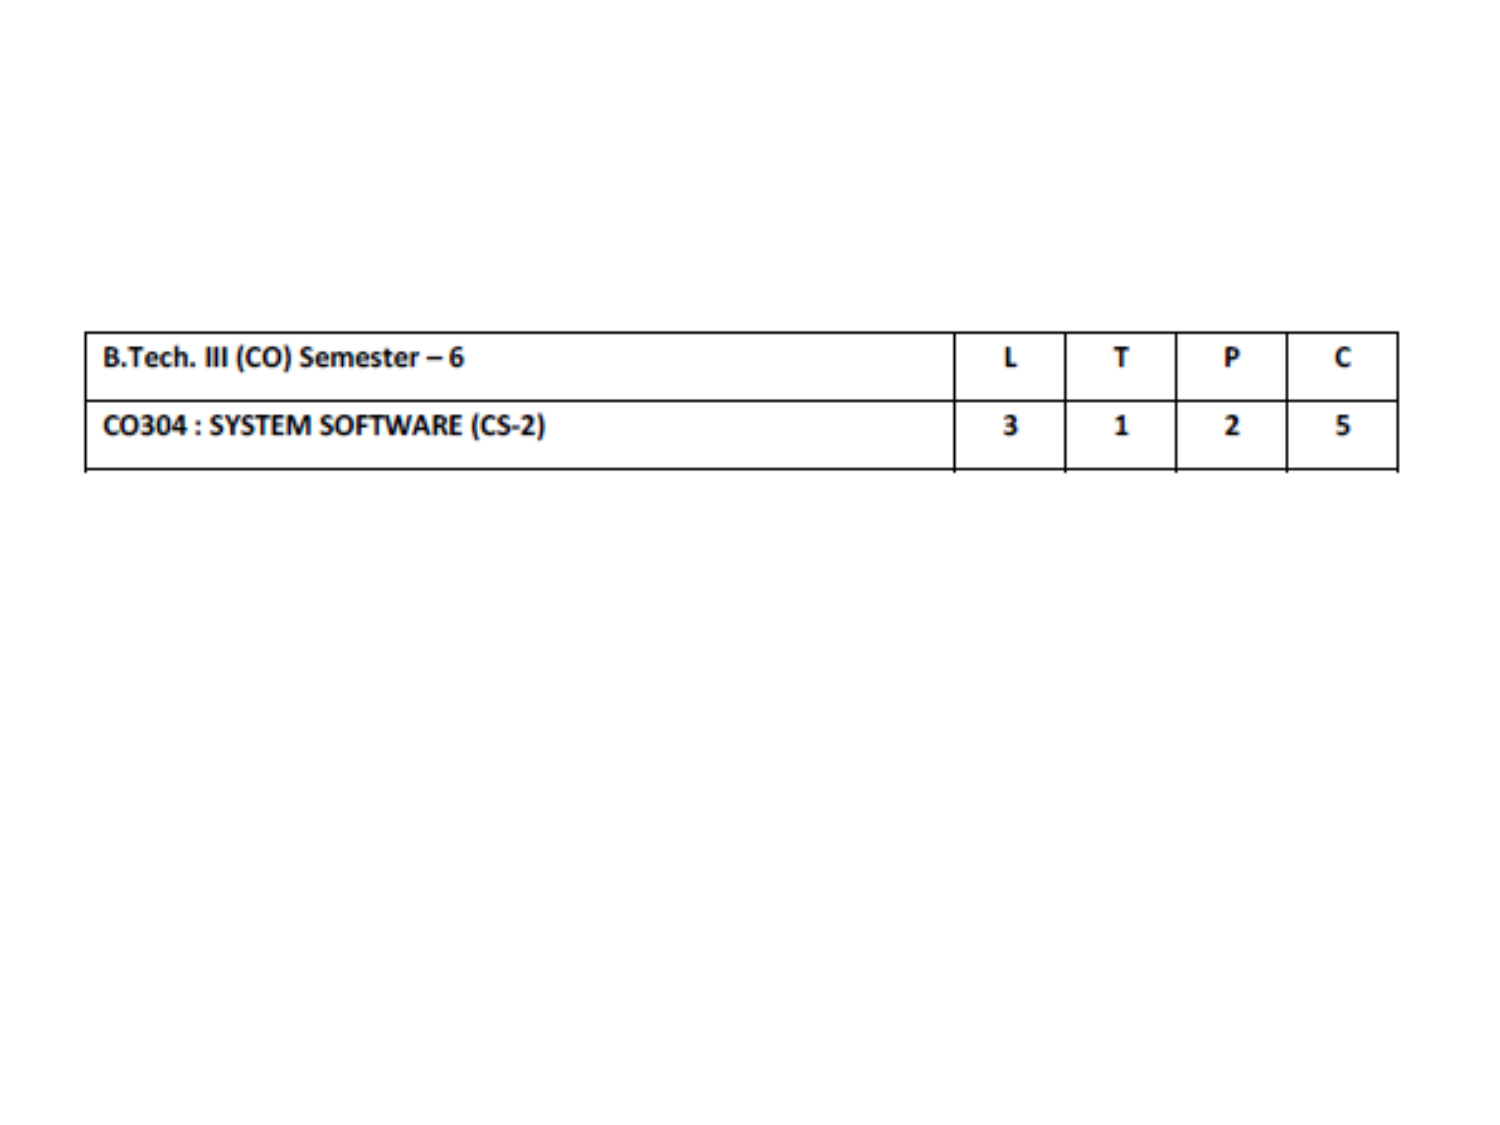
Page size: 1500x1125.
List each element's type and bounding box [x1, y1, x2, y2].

picture [74, 312, 1426, 510]
